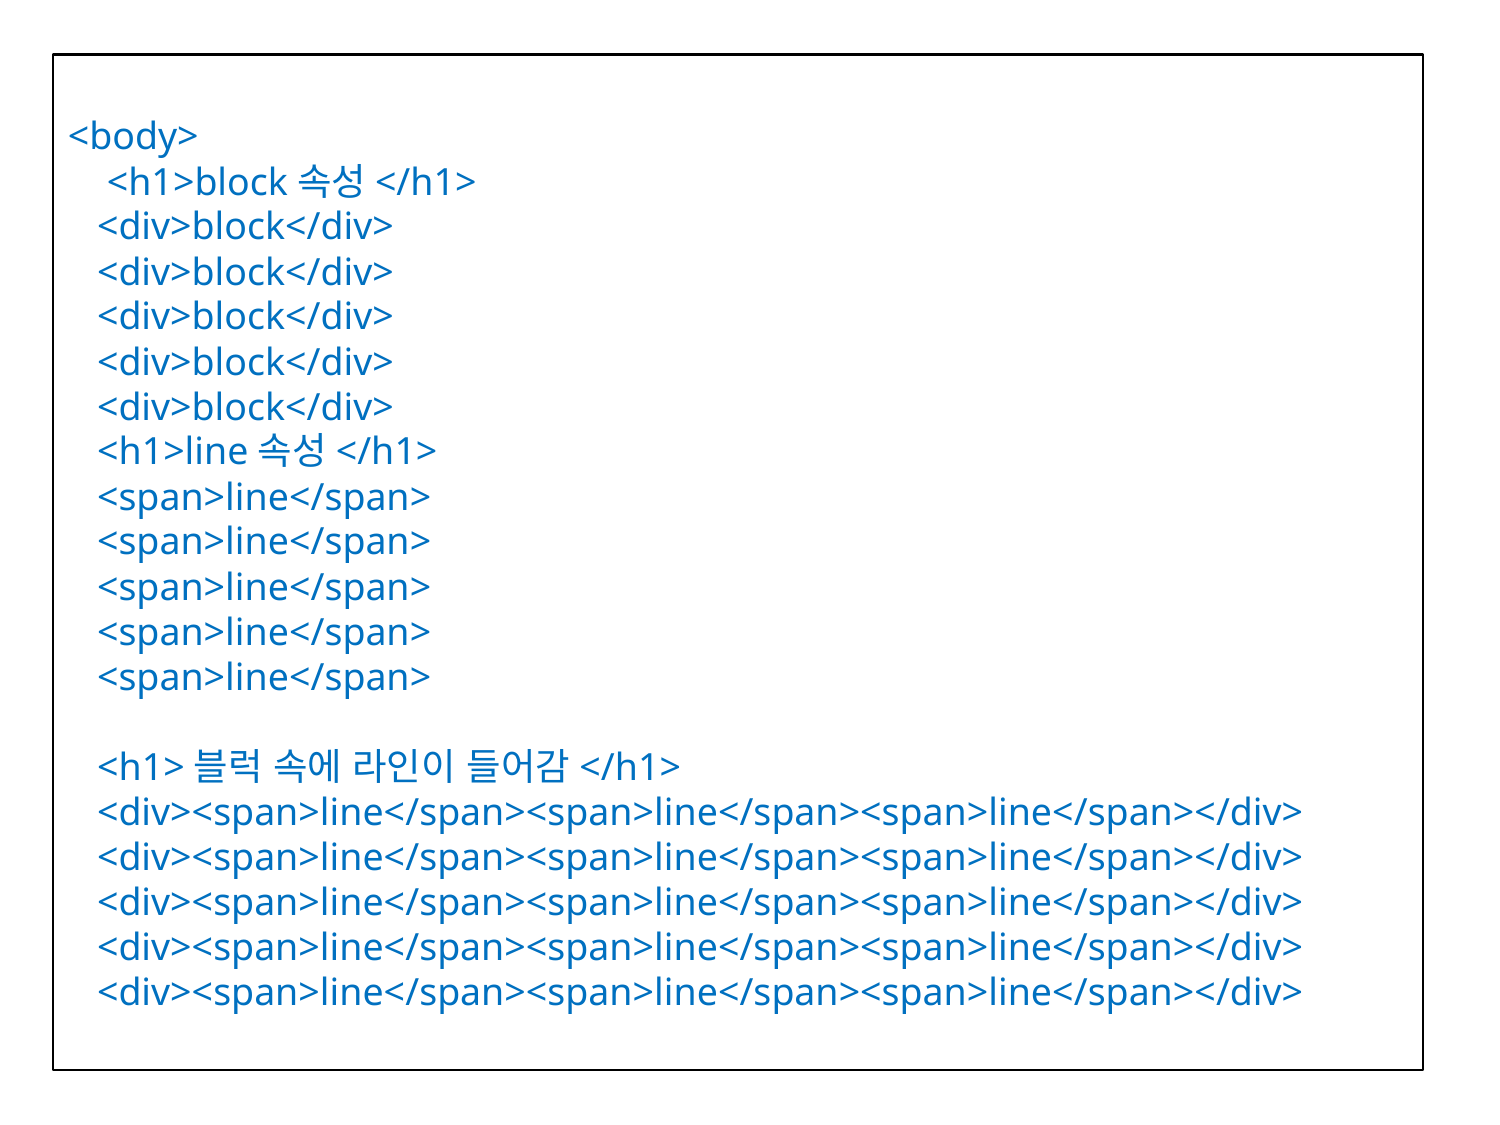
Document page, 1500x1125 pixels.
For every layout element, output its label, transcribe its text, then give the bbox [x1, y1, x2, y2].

text_box <body> <h1>block속성</h1> <div>block</div> <div>block</div> <div>block</div> <div>block</div> <div>block</div> <h1>line속성</h1> <span>line</span> <span>line</span> <span>line</span> <span>line</span> <span>line</span> <h1>블럭 속에 라인이 들어감</h1> <div><span>line</span><span>line</span><span>line</span></div> <div><span>line</span><span>line</span><span>line</span></div> <div><span>line</span><span>line</span><span>line</span></div> <div><span>line</span><span>line</span><span>line</span></div> <div><span>line</span><span>line</span><span>line</span></div> [51, 52, 1425, 1072]
